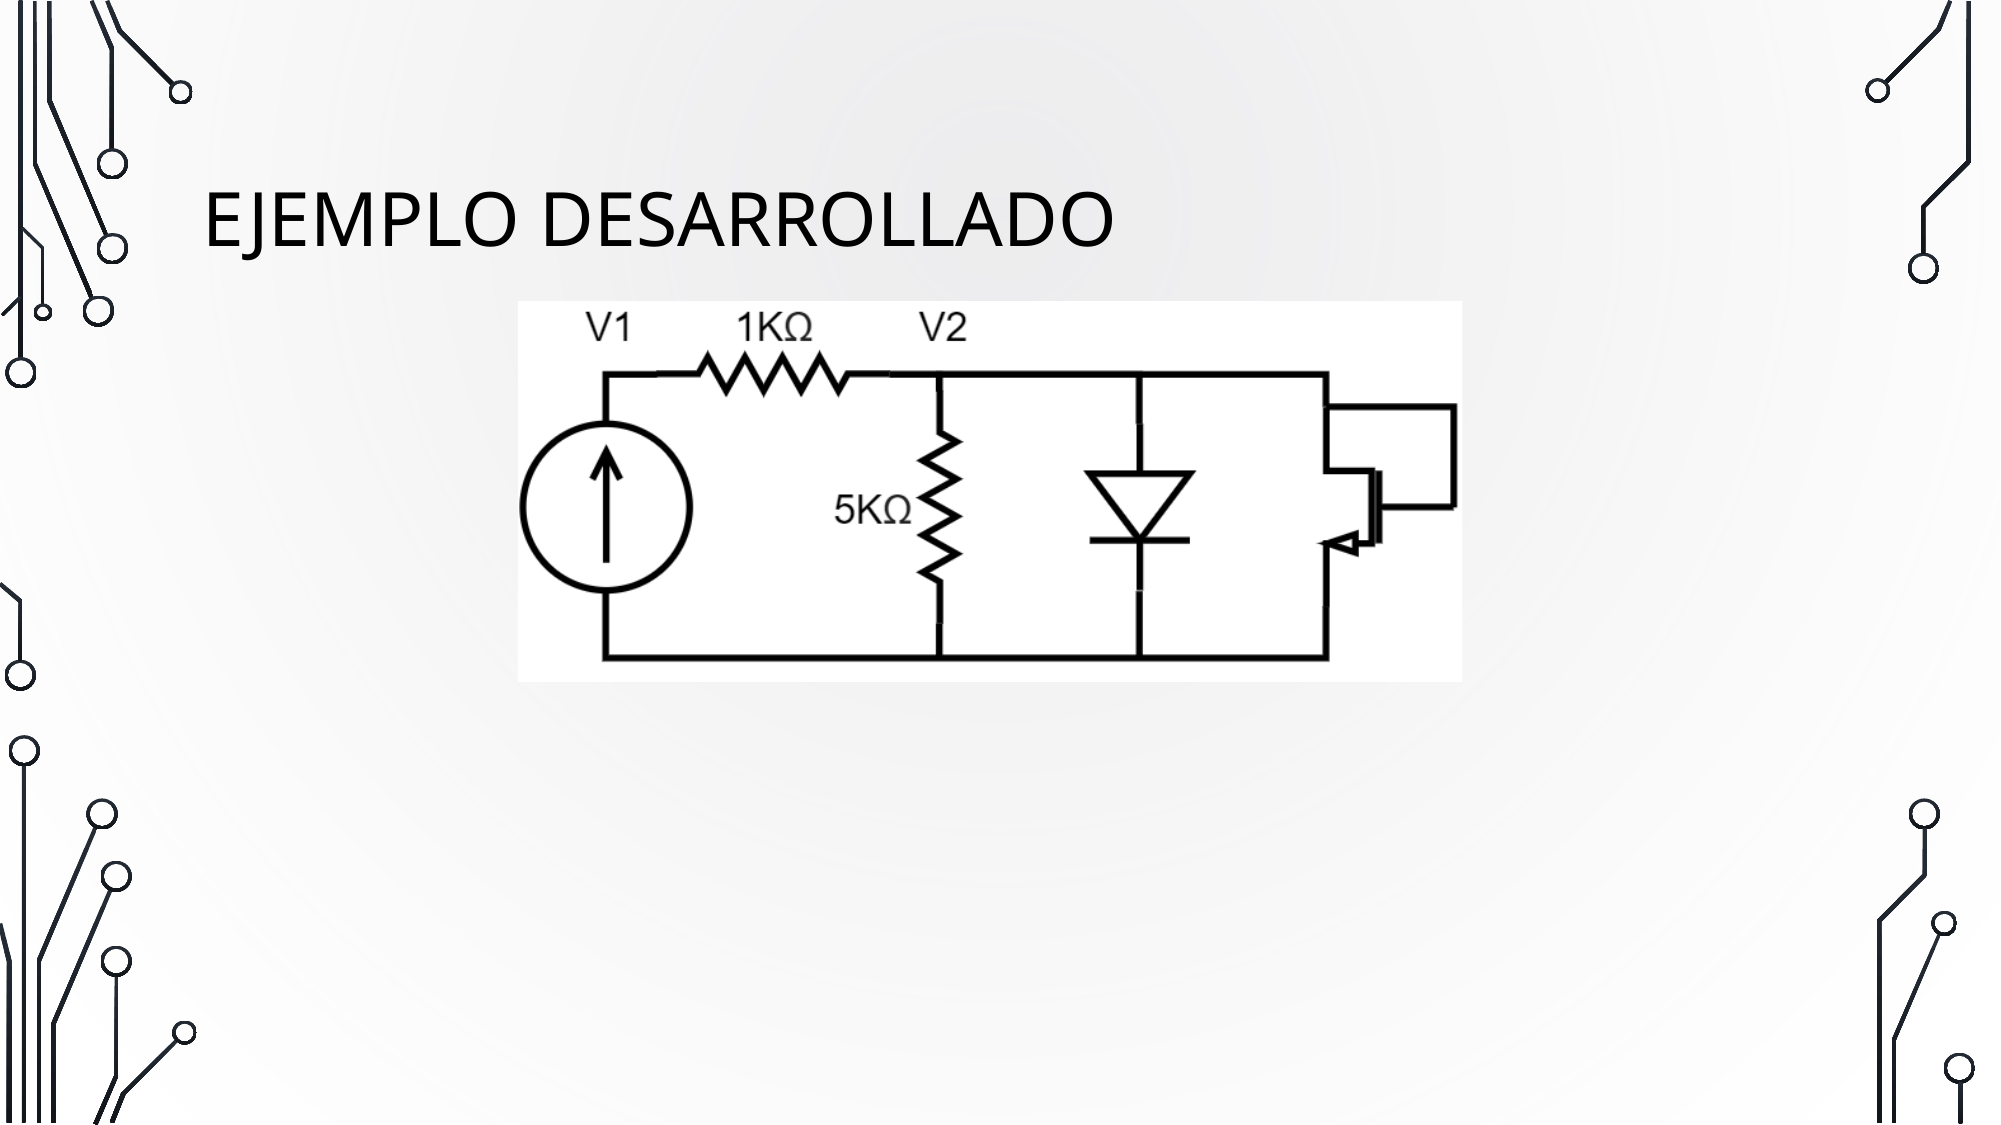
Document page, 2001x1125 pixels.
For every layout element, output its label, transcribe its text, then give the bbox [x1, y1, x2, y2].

title Ejemplo desarrollado [187, 101, 1813, 344]
picture [517, 300, 1463, 682]
